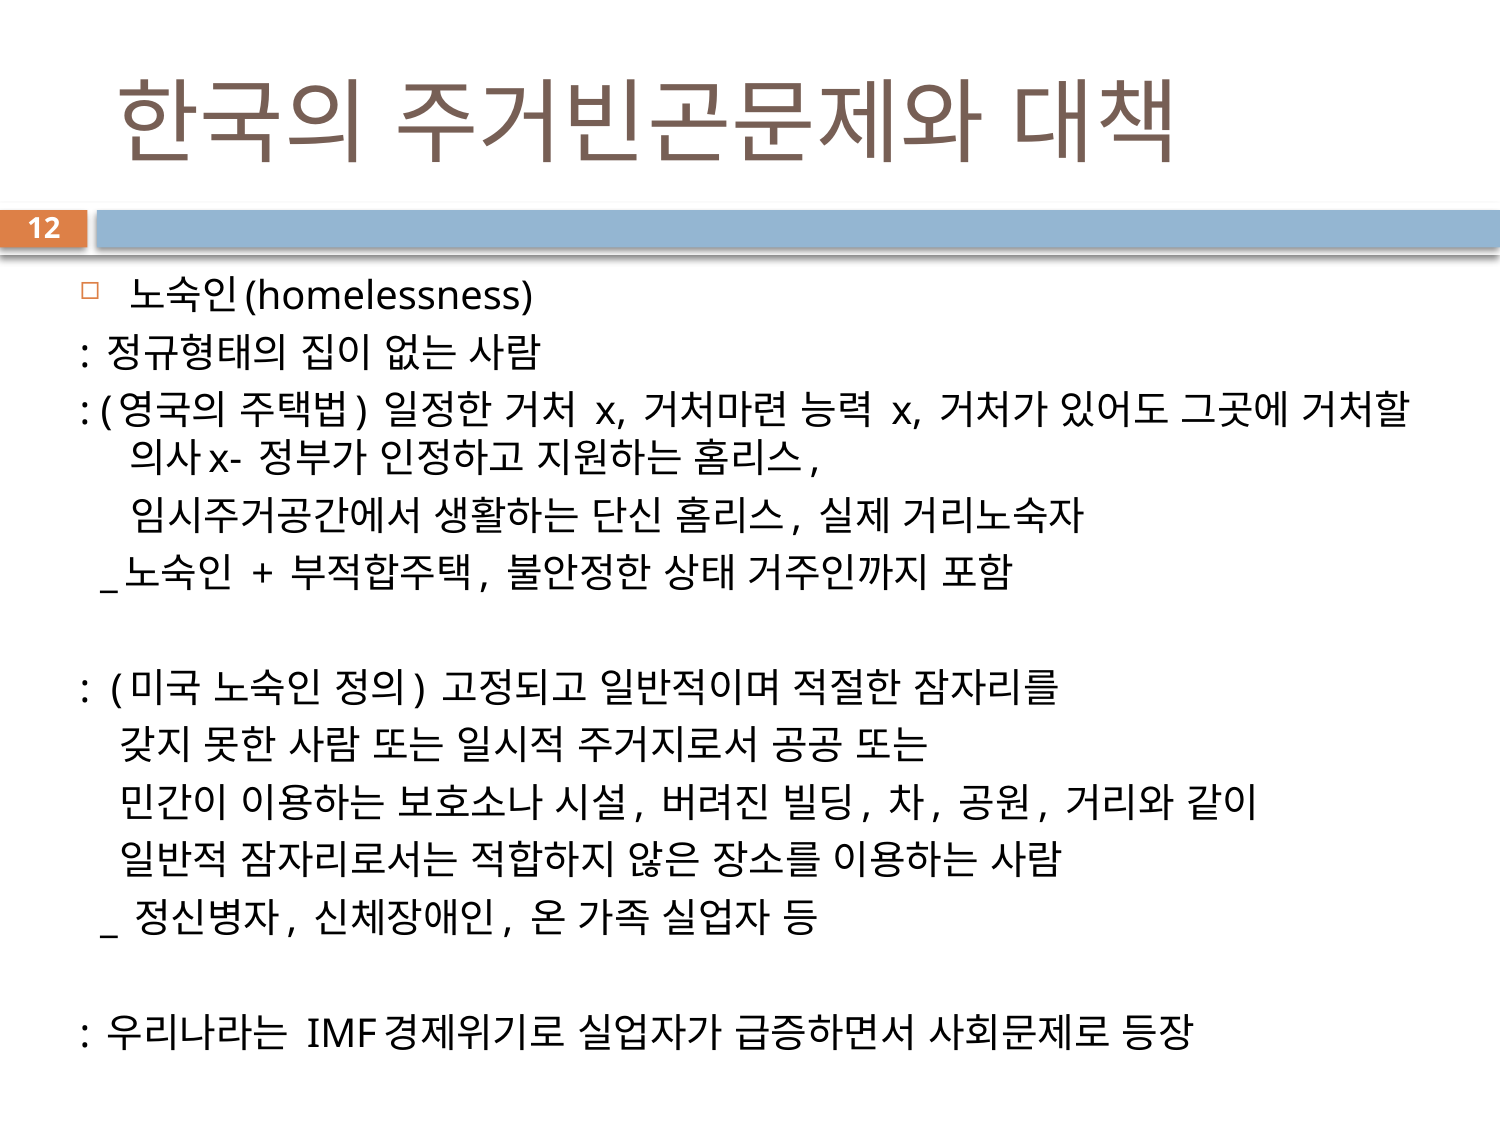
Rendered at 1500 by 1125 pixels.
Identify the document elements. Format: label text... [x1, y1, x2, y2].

list 노숙인(homelessness) : 정규형태의 집이 없는 사람 : (영국의 주택법) 일정한 거처 x, 거처마련 능력 x, 거처가 있어도 그곳에 거처할 의사x- 정부가 인정하고 지원하는 홈리스, 임시주거공간에서 생활하는 단신 홈리스, 실제 거리노숙자 _노숙인 + 부적합주택, 불안정한 상태 거주인까지 포함 : (미국 노숙인 정의) 고정되고 일반적이며 적절한 잠자리를 갖지 못한 사람 또는 일시적 주거지로서 공공 또는 민간이 이용하는 보호소나 시설, 버려진 빌딩, 차, 공원, 거리와 같이 일반적 잠자리로서는 적합하지 않은 장소를 이용하는 사람 _ 정신병자, 신체장애인, 온 가족 실업자 등 : 우리나라는 IMF경제위기로 실업자가 급증하면서 사회문제로 등장 [64, 262, 1438, 1071]
title 한국의 주거빈곤문제와 대책 [100, 37, 1438, 200]
slide_number 12 [0, 208, 88, 249]
